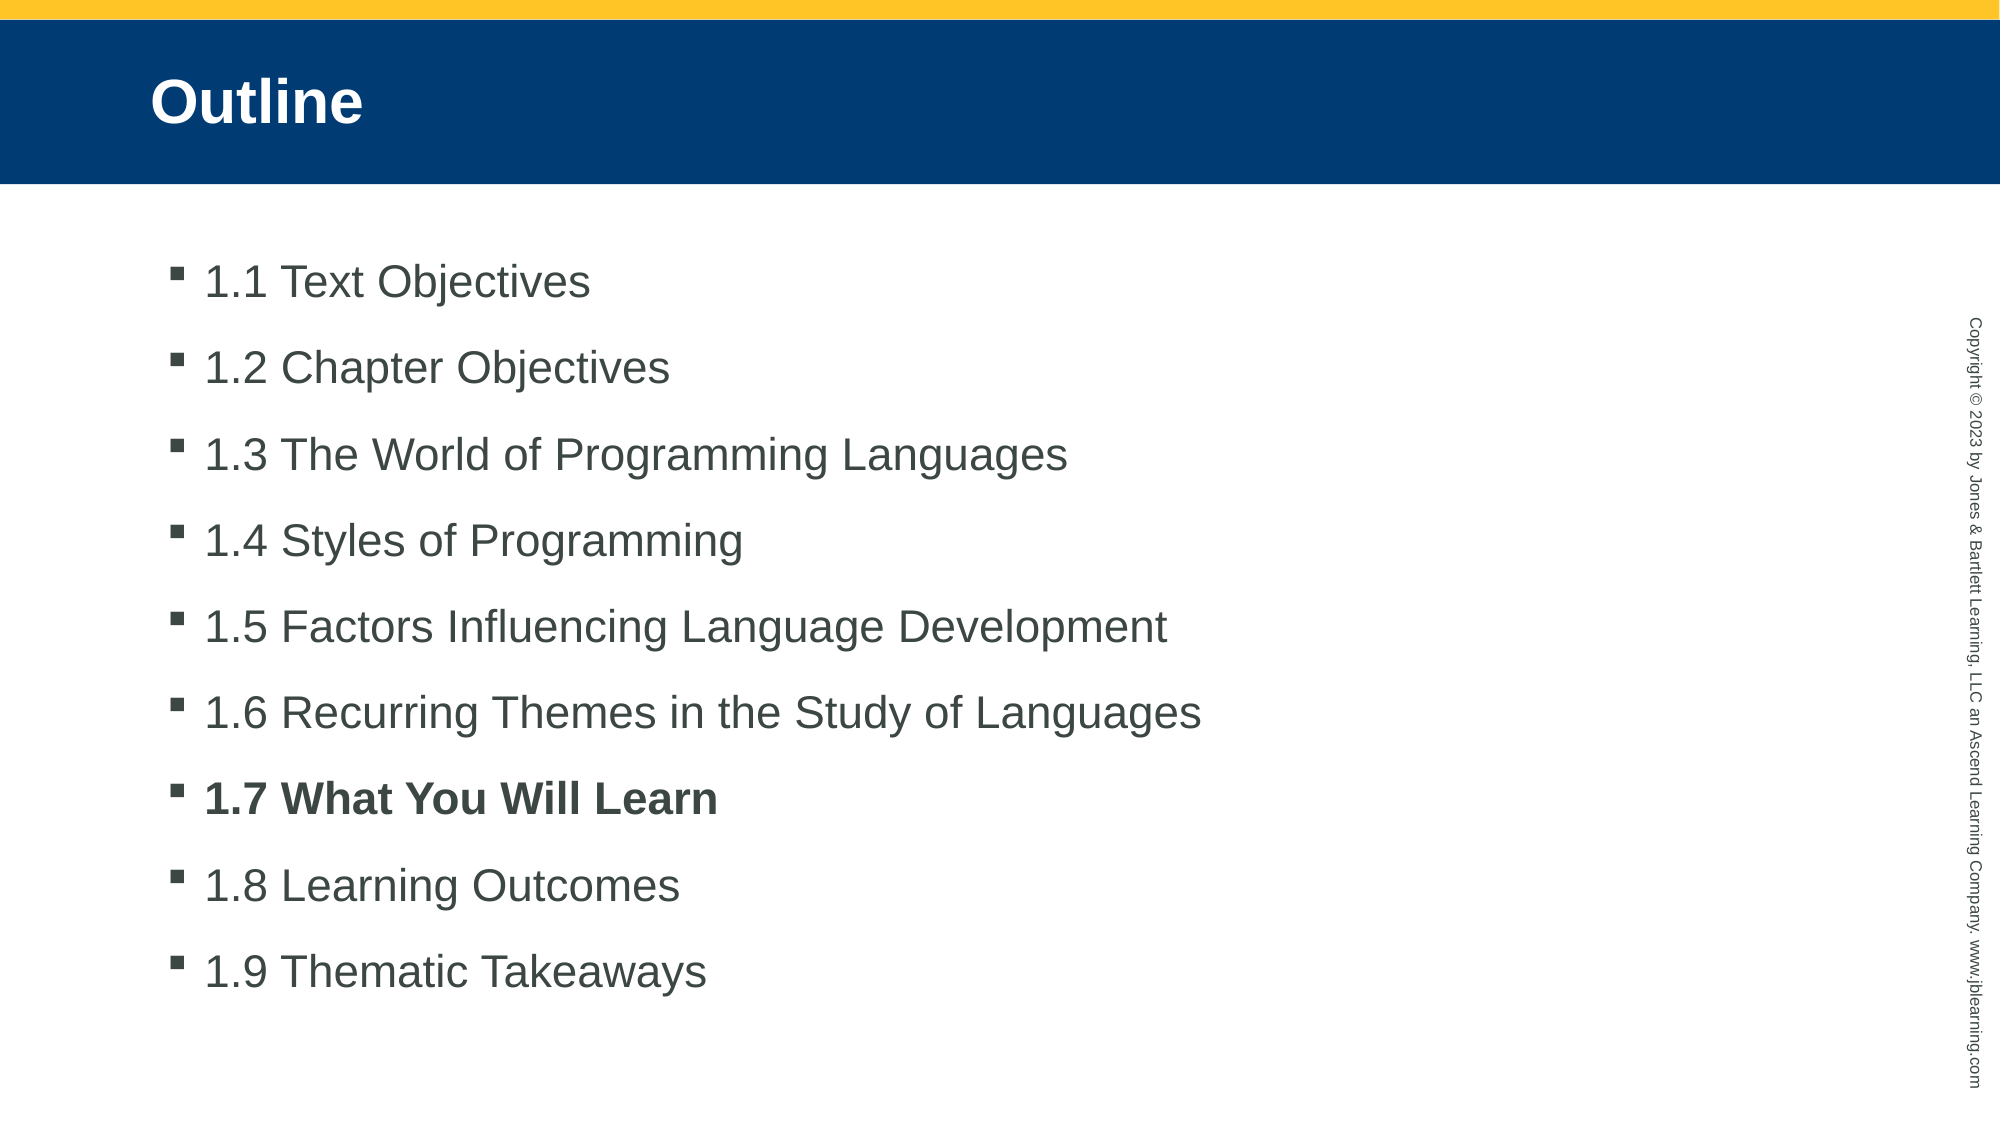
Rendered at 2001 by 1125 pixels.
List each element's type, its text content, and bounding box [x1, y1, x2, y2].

list 1.1 Text Objectives 1.2 Chapter Objectives 1.3 The World of Programming Languages 1.4 Styles of Programming 1.5 Factors Influencing Language Development 1.6 Recurring Themes in the Study of Languages 1.7 What You Will Learn 1.8 Learning Outcomes 1.9 Thematic Takeaways [151, 244, 1840, 1016]
title Outline [0, 19, 2000, 185]
